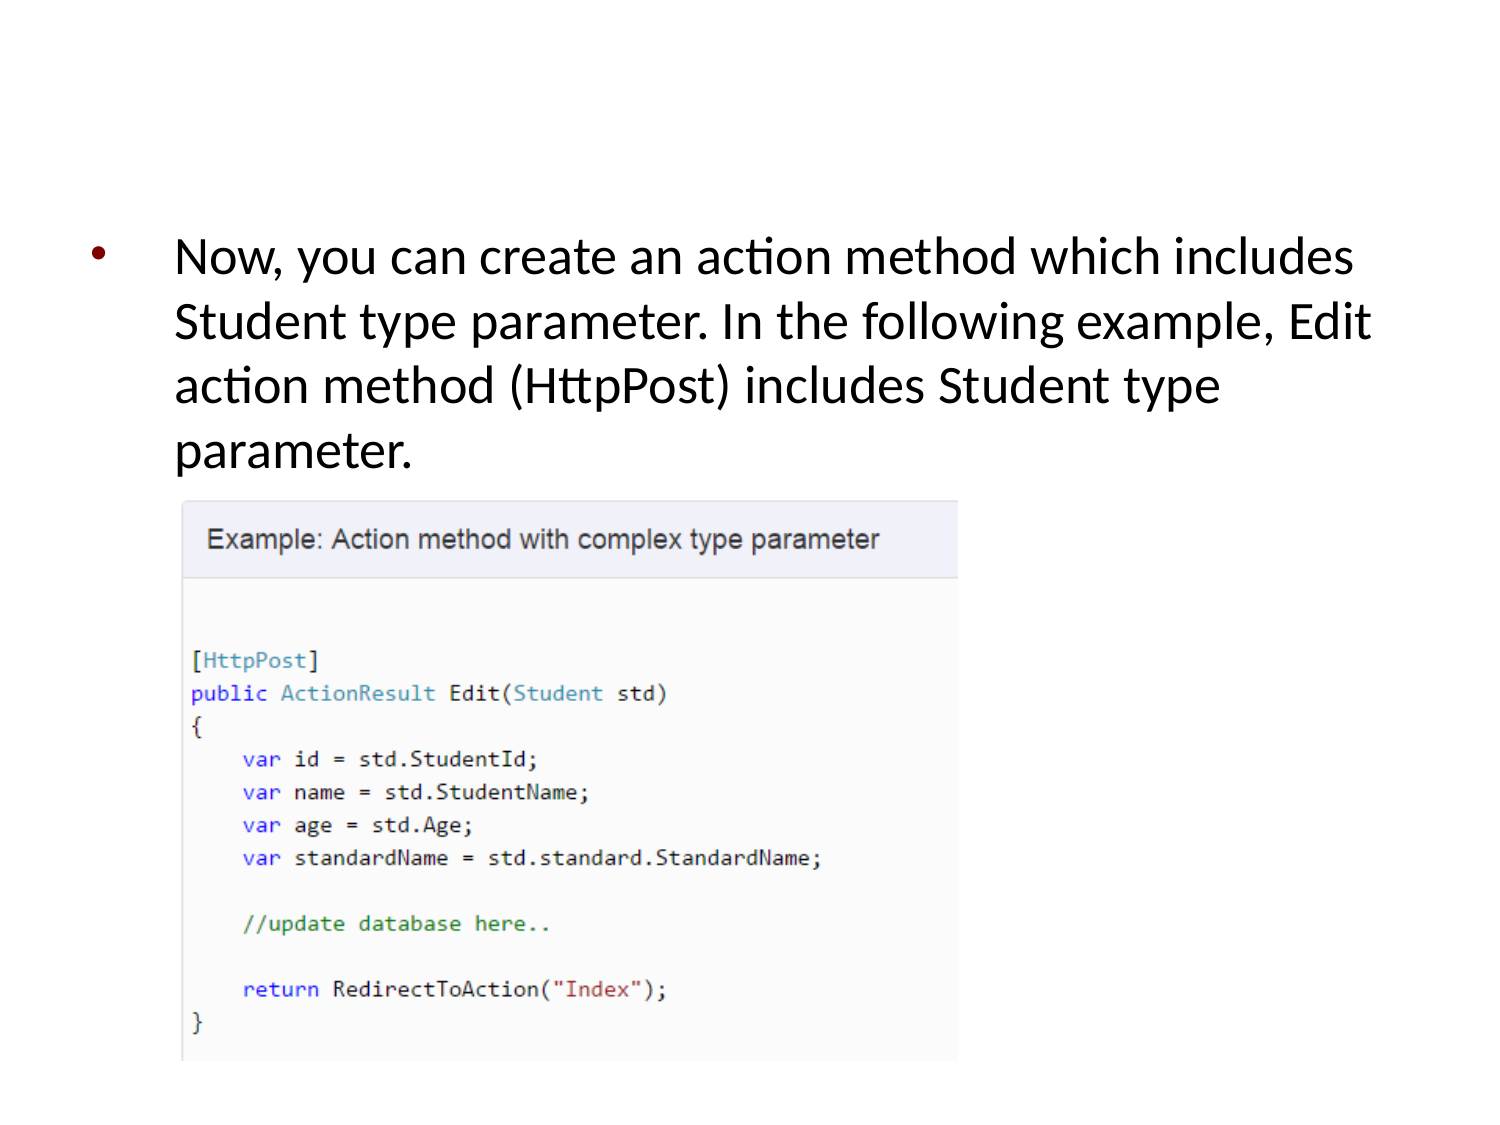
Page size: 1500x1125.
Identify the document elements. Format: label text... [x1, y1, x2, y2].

picture [174, 499, 958, 1062]
list Now, you can create an action method which includes Student type parameter. In the following example, Edit action method (HttpPost) includes Student type parameter. [74, 212, 1426, 1063]
